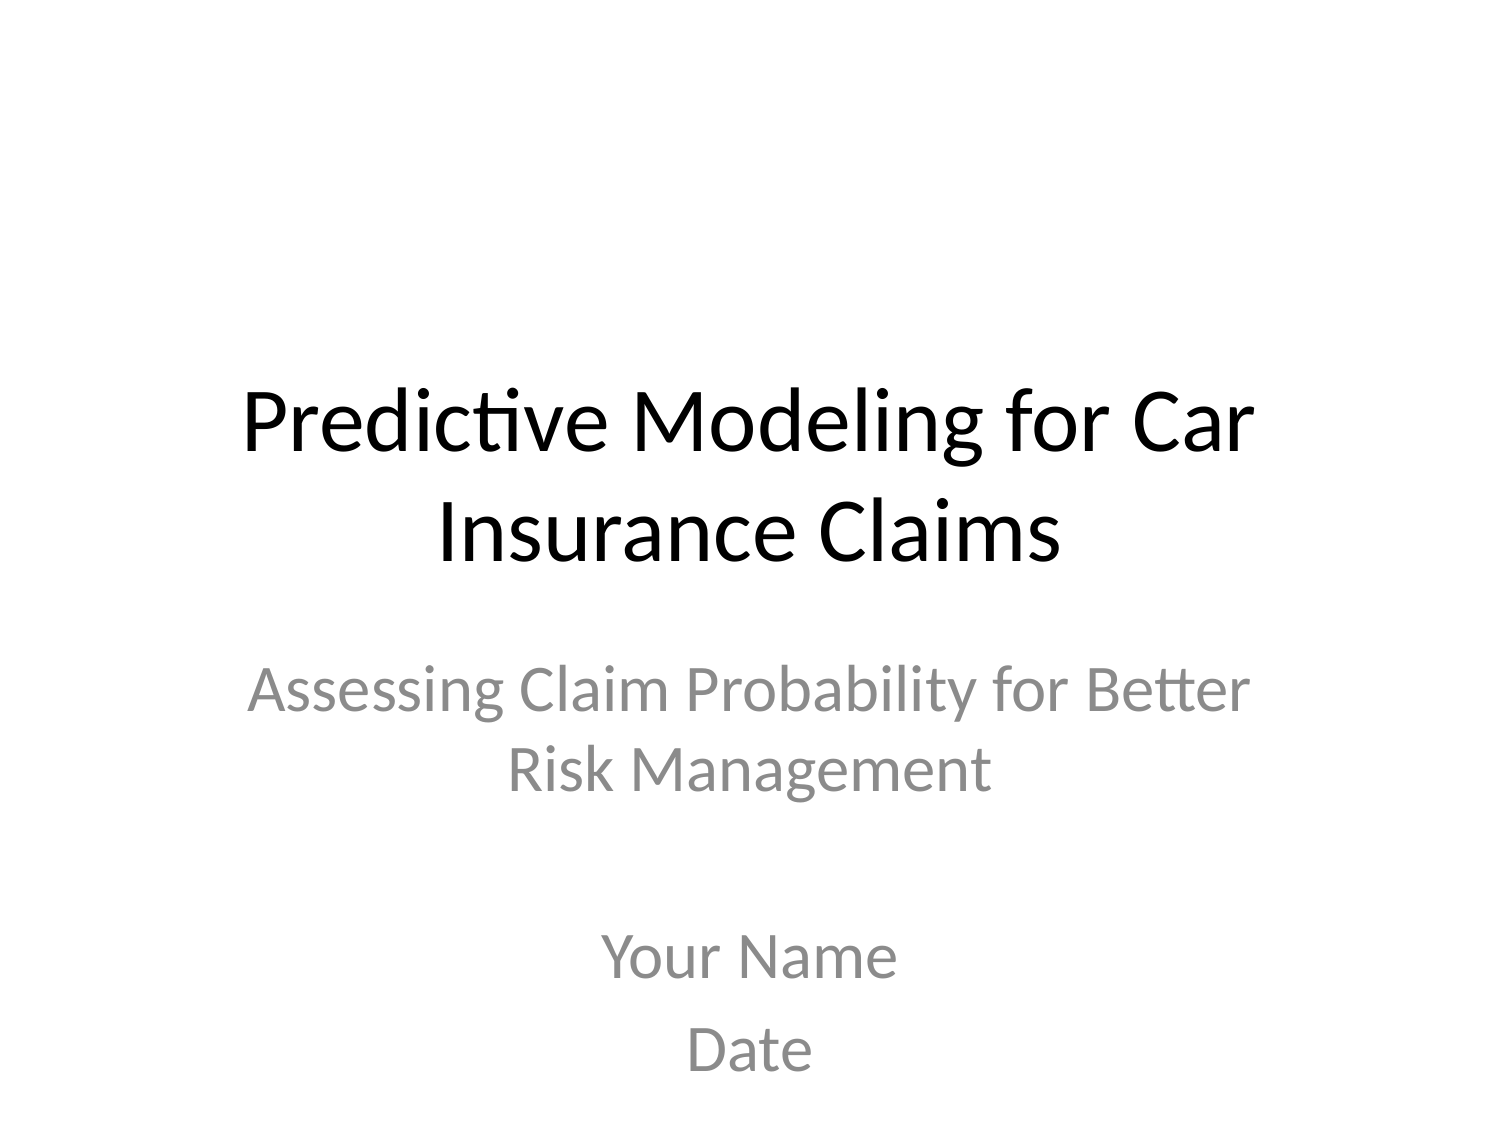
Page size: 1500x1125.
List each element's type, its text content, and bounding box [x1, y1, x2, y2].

title Predictive Modeling for Car Insurance Claims [112, 349, 1388, 591]
subtitle Assessing Claim Probability for Better Risk Management Your Name Date [225, 637, 1275, 925]
